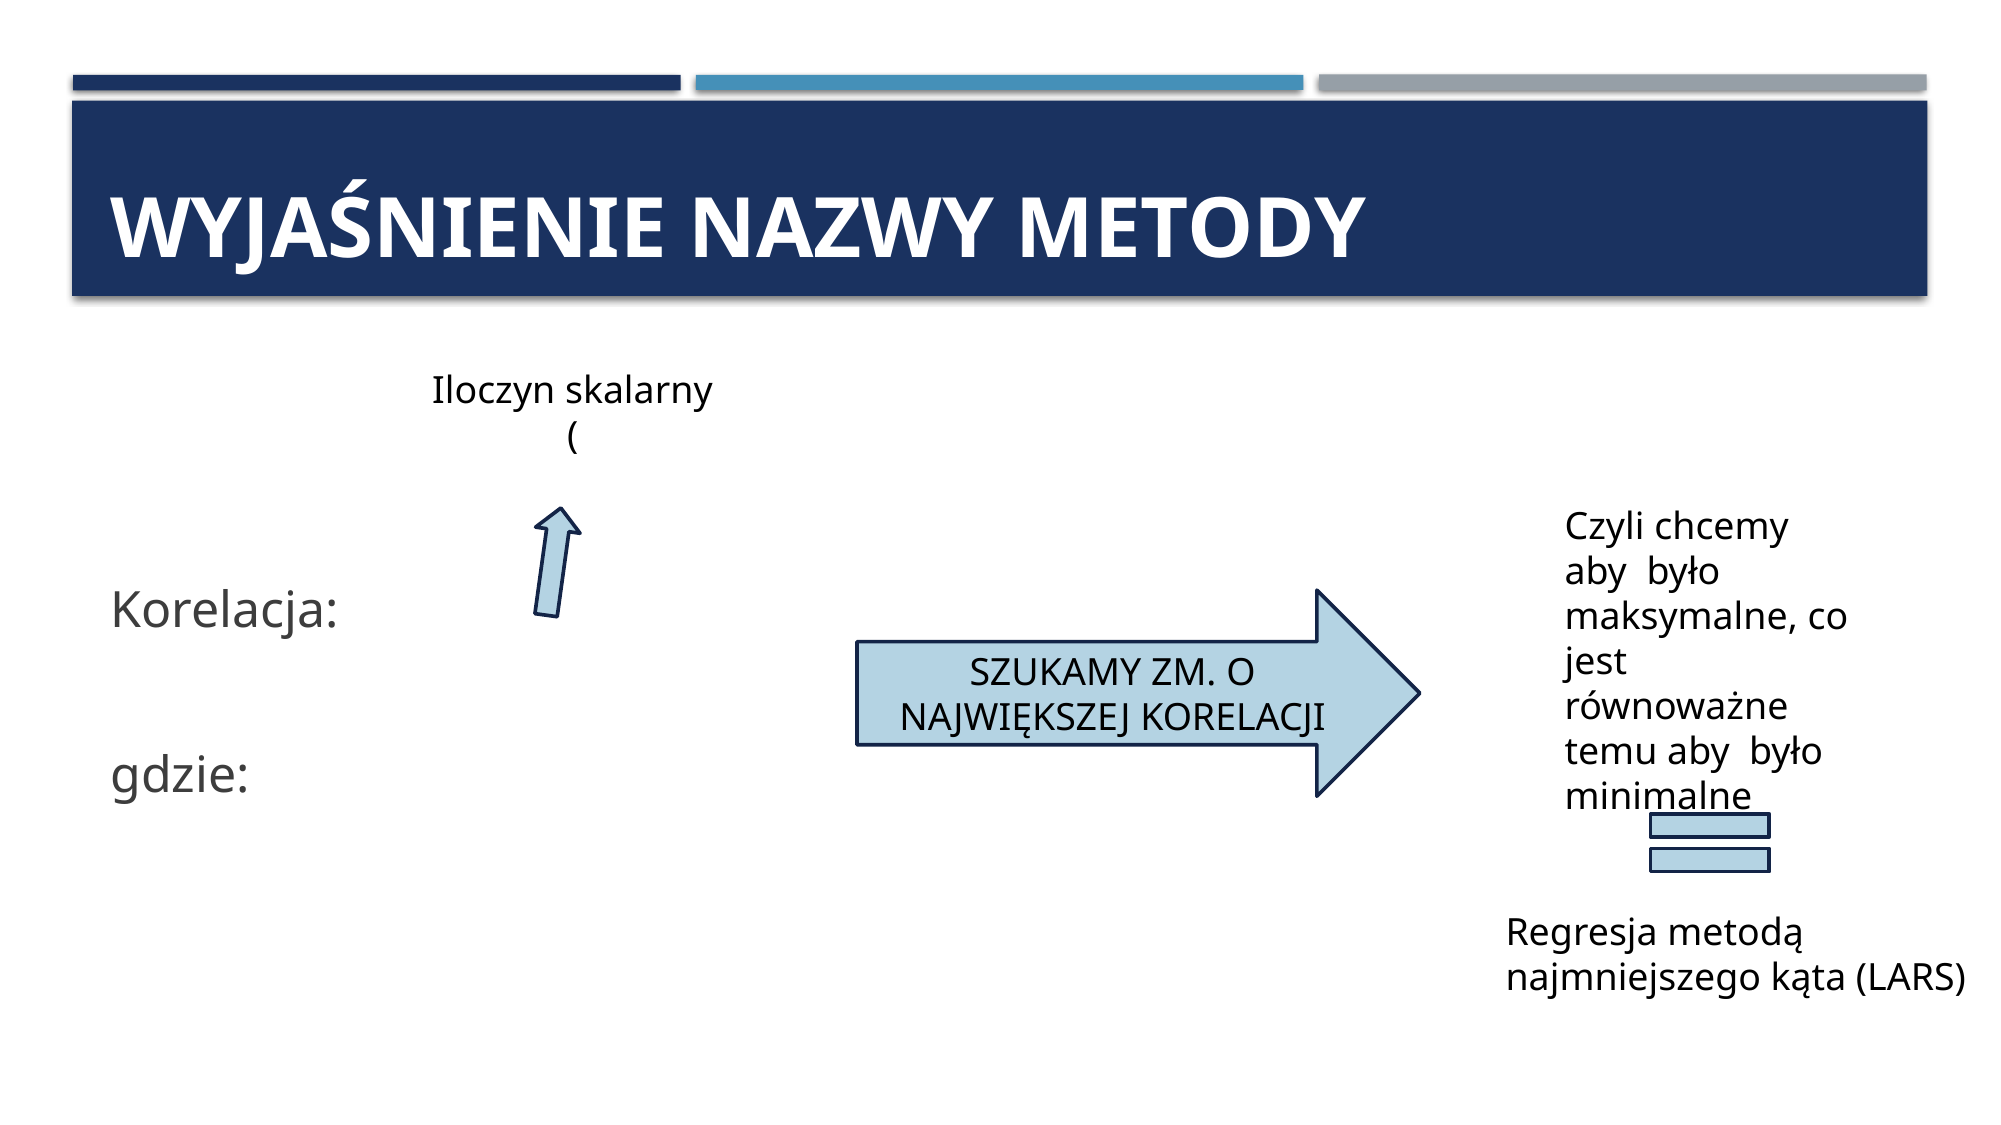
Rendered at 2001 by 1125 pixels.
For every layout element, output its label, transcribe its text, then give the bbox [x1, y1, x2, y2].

text_box [1649, 847, 1771, 873]
text_box SZUKAMY ZM. O NAJWIĘKSZEJ KORELACJI [855, 588, 1422, 798]
text_box Regresja metodą najmniejszego kąta (LARS) [1490, 900, 1992, 1005]
text_box [1649, 812, 1771, 839]
title Wyjaśnienie nazwy metody [95, 115, 1905, 282]
text_box [533, 506, 582, 619]
